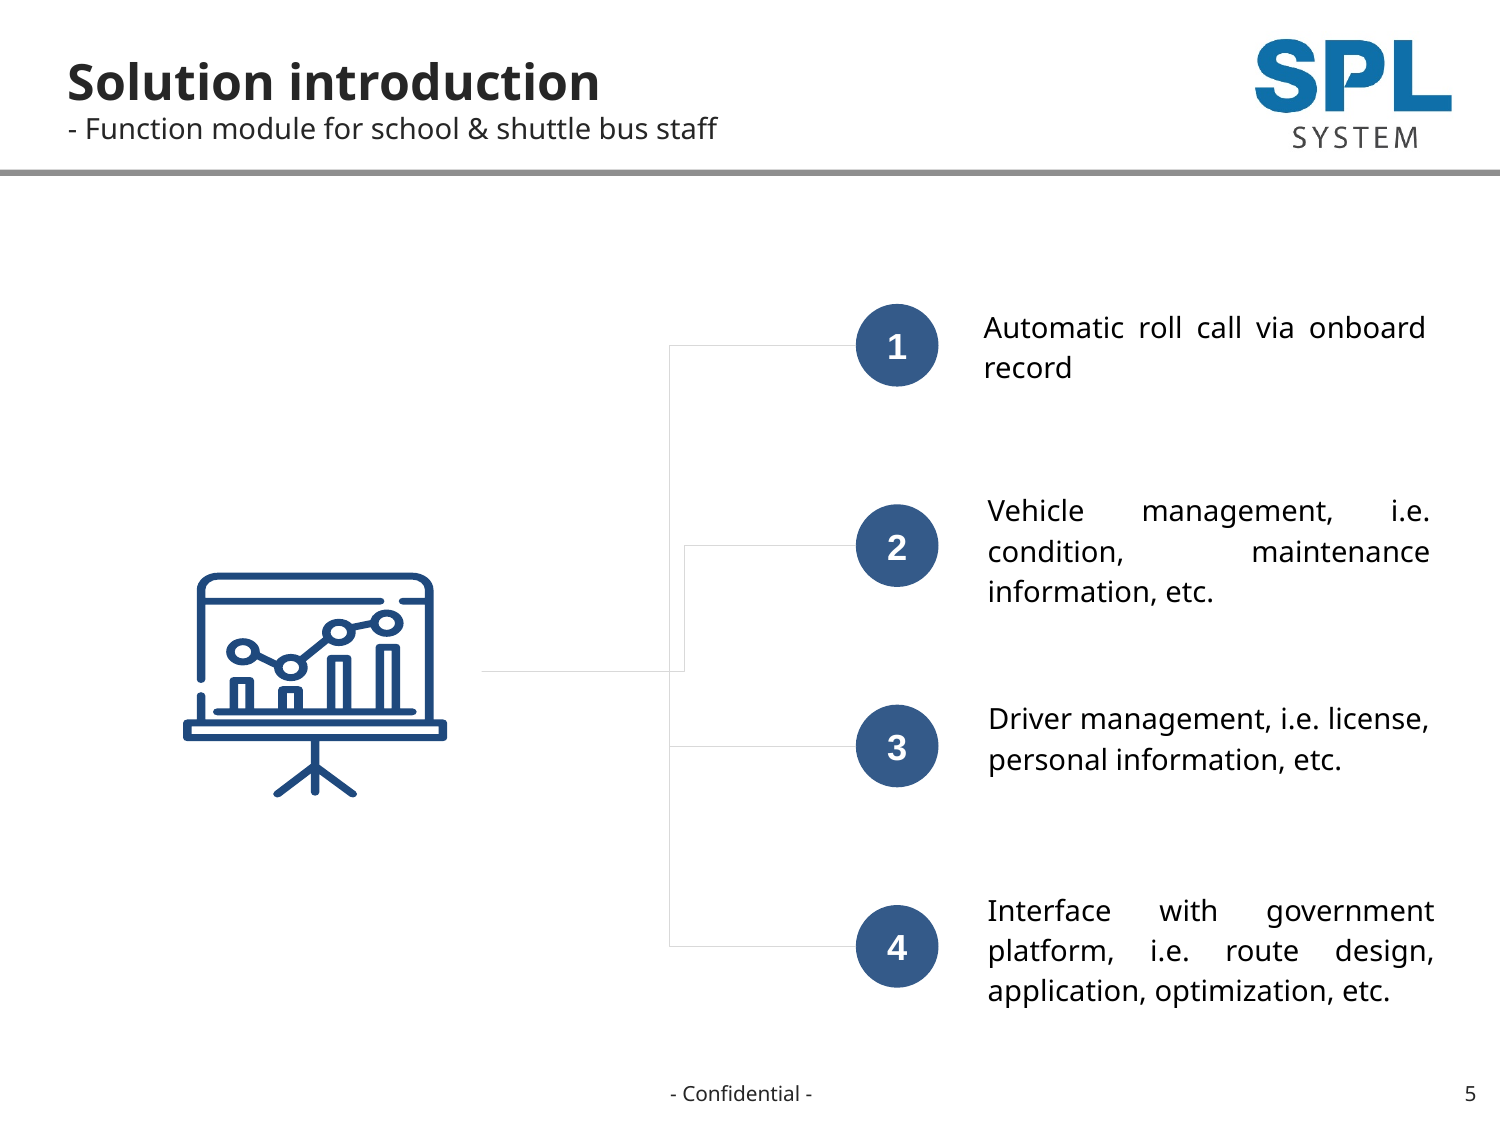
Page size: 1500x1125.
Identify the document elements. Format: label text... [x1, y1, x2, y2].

text_box Vehicle management, i.e. condition, maintenance information, etc. [972, 480, 1446, 616]
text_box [481, 303, 939, 988]
text_box - Confidential - [655, 1073, 928, 1113]
slide_number 5 [1141, 1063, 1492, 1124]
text_box Automatic roll call via onboard record [969, 296, 1442, 392]
text_box Driver management, i.e. license, personal information, etc. [973, 688, 1445, 784]
text_box [183, 572, 448, 798]
title Solution introduction - Function module for school & shuttle bus staff [53, 42, 1404, 145]
text_box Interface with government platform, i.e. route design, application, optimization, etc. [972, 879, 1450, 1015]
picture [1222, 31, 1482, 161]
